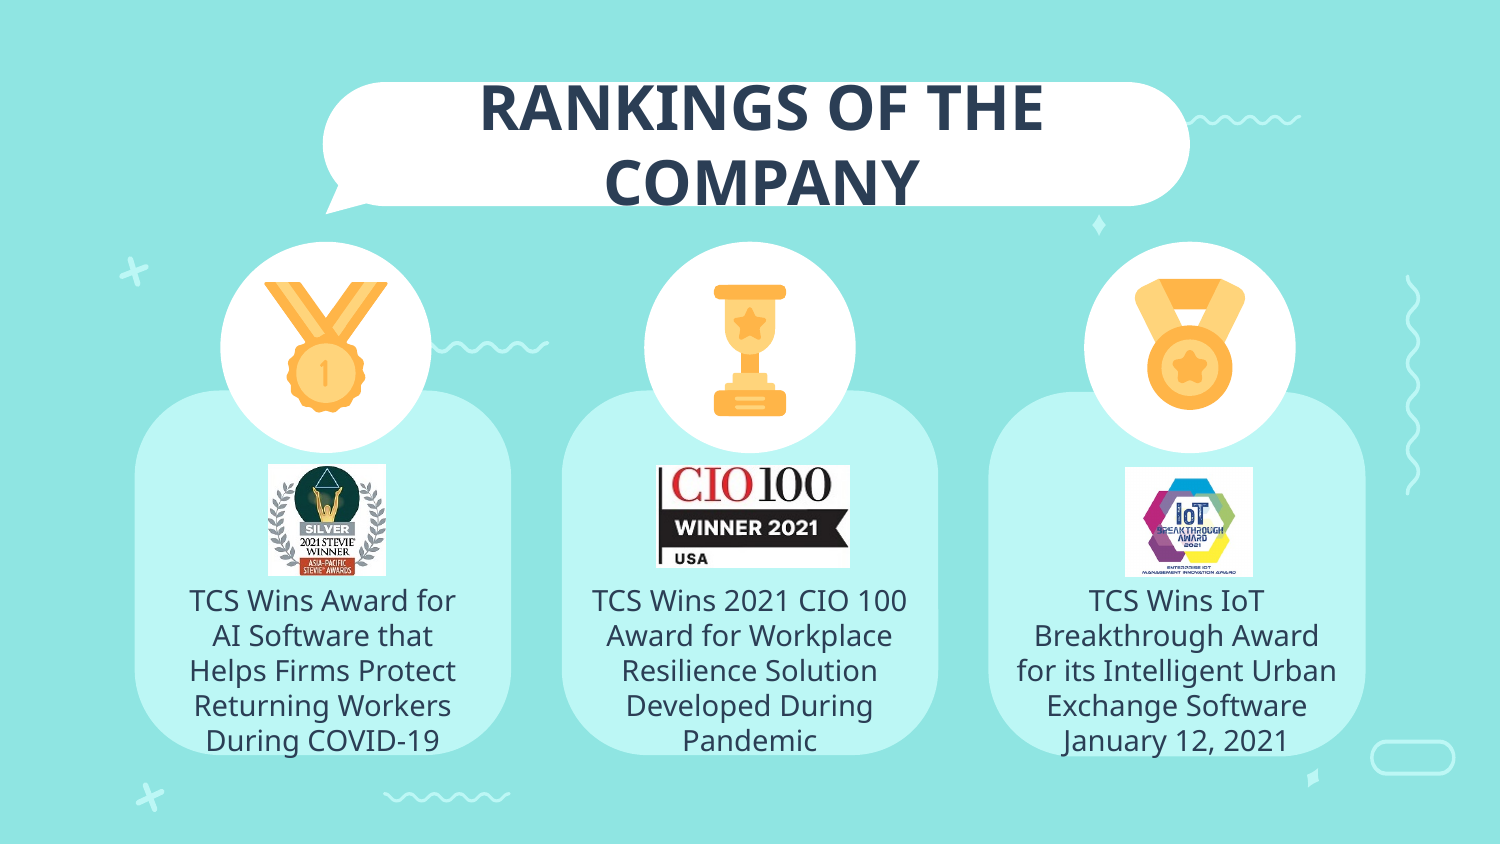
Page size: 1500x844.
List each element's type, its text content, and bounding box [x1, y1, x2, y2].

subtitle TCS Wins Award for AI Software that Helps Firms Protect Returning Workers During COVID-19 [156, 599, 490, 741]
picture [268, 463, 387, 577]
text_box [220, 241, 432, 454]
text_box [643, 241, 856, 454]
picture [1125, 466, 1253, 577]
text_box TCS Wins 2021 CIO 100 Award for Workplace Resilience Solution Developed During Pandemic [569, 599, 930, 741]
picture [656, 465, 850, 568]
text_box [1083, 241, 1296, 454]
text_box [311, 81, 1191, 212]
text_box TCS Wins IoT Breakthrough Award for its Intelligent Urban Exchange Software January 12, 2021 [996, 564, 1357, 776]
